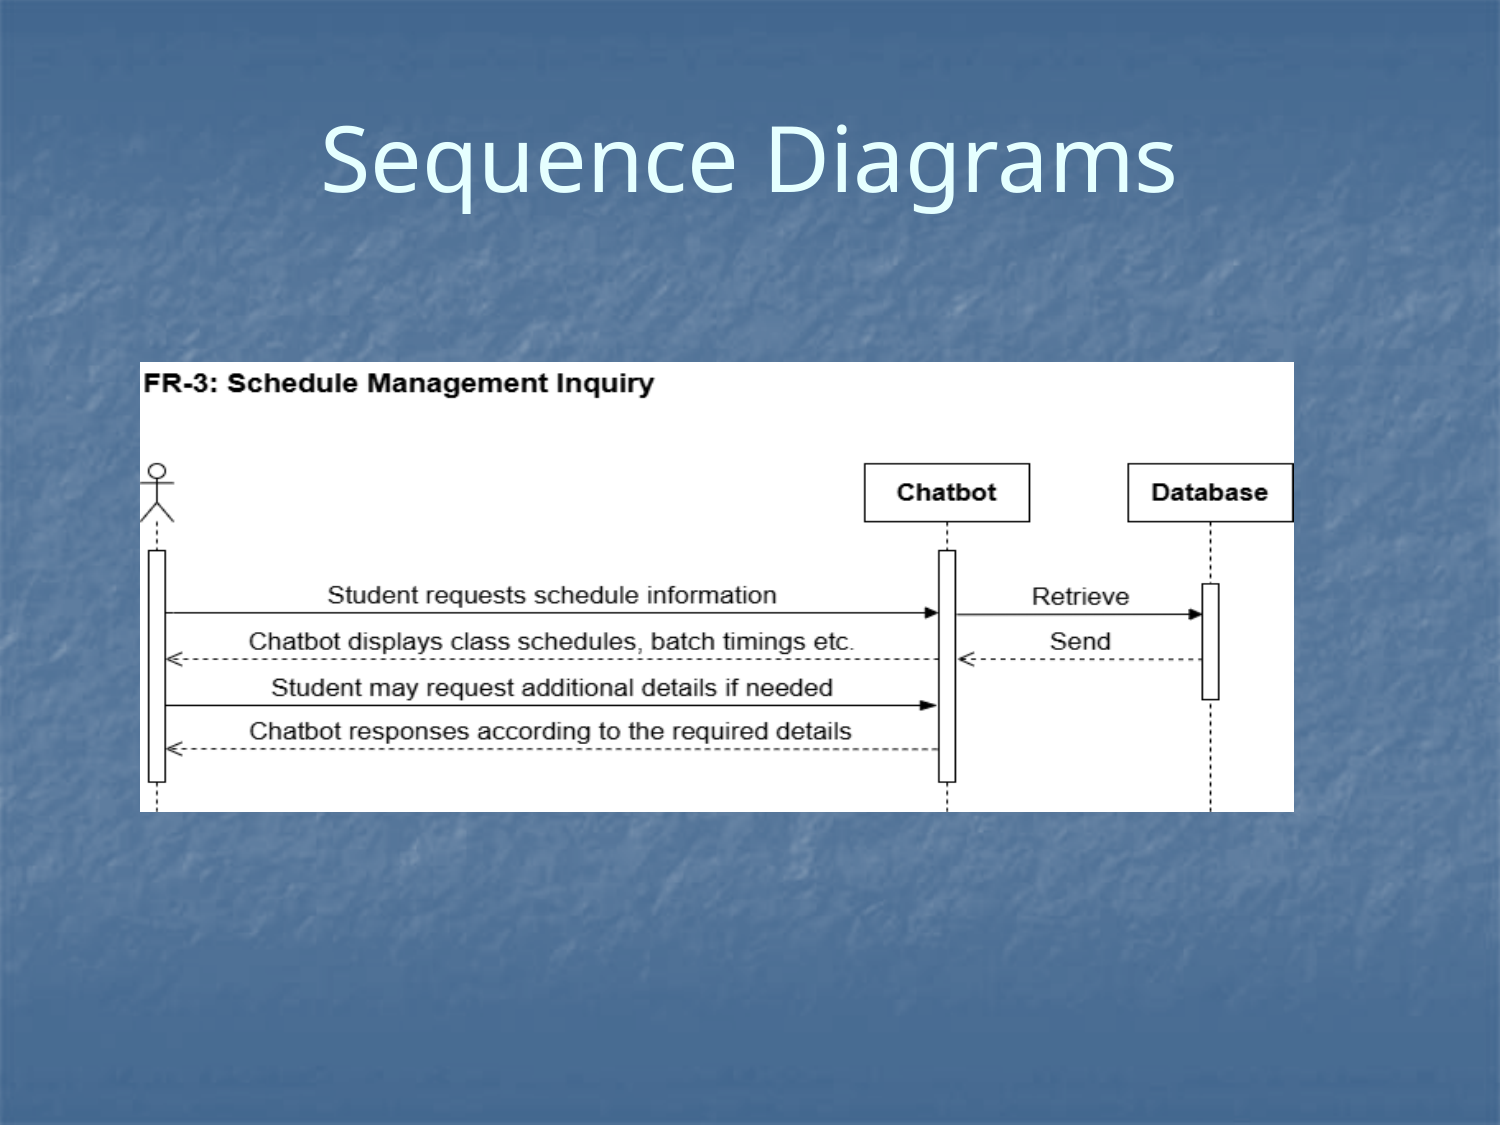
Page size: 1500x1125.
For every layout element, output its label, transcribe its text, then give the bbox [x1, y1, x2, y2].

title Sequence Diagrams [112, 74, 1388, 238]
picture [140, 362, 1294, 812]
